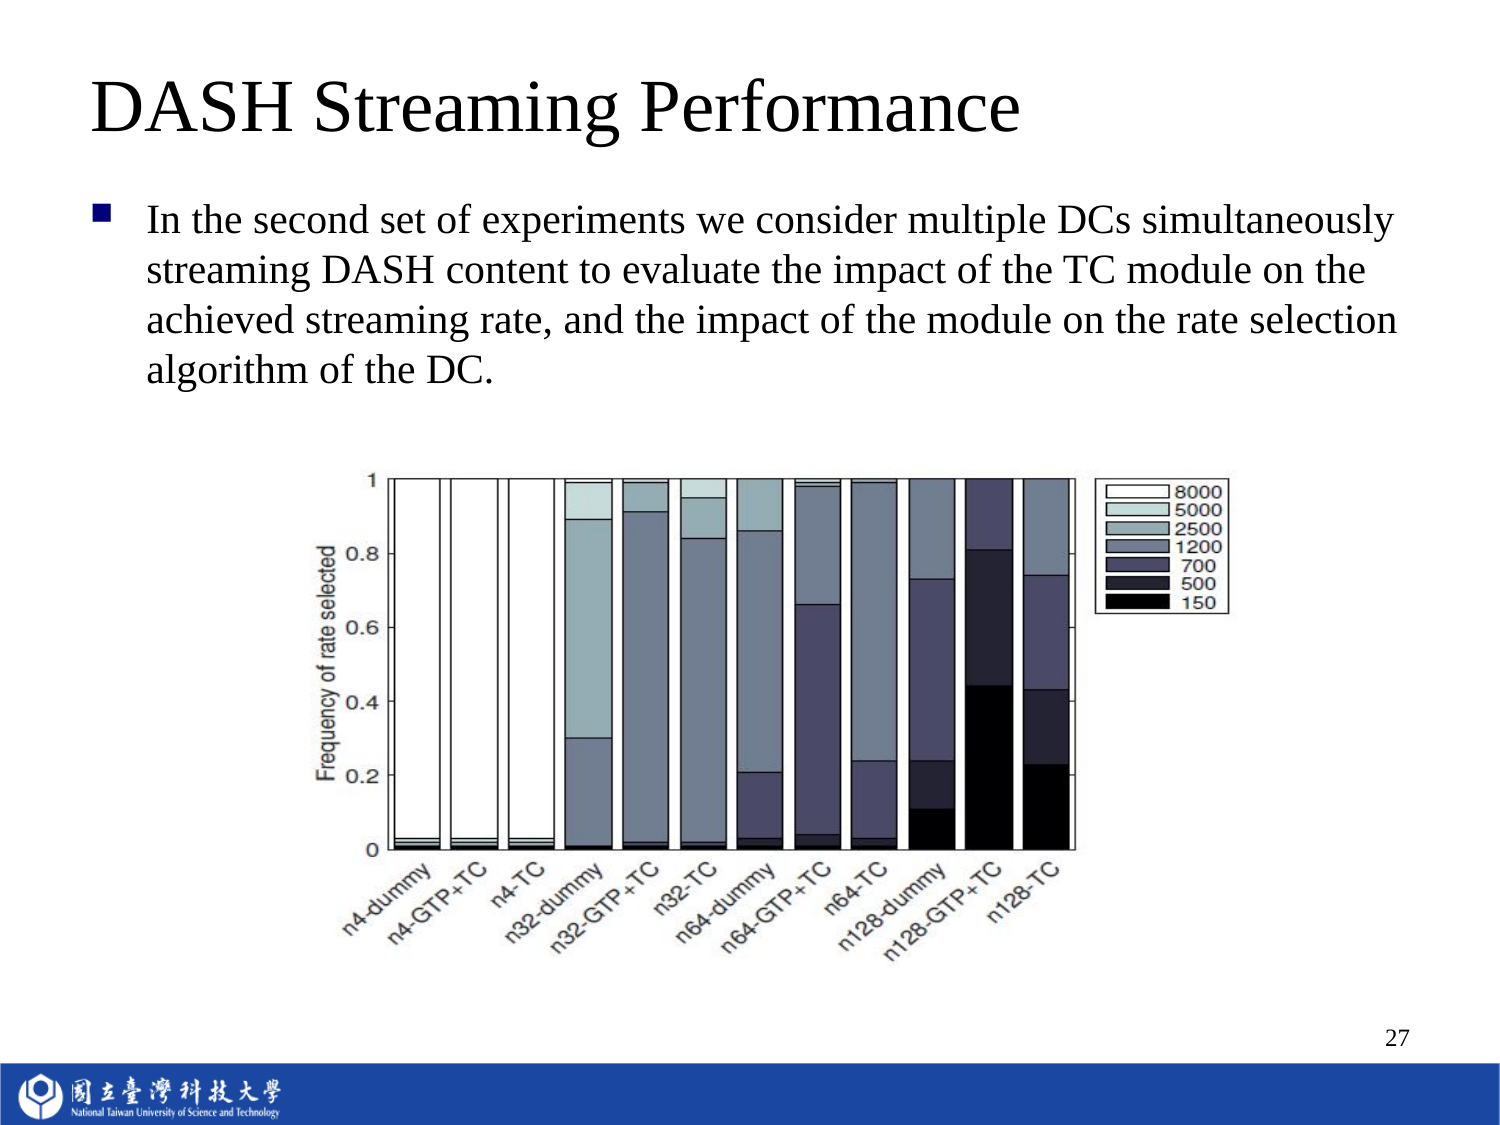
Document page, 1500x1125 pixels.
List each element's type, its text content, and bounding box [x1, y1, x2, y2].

picture [236, 449, 1264, 974]
slide_number 27 [1074, 1011, 1425, 1059]
list In the second set of experiments we consider multiple DCs simultaneously streaming DASH content to evaluate the impact of the TC module on the achieved streaming rate, and the impact of the module on the rate selection algorithm of the DC. [75, 184, 1471, 1000]
title DASH Streaming Performance [75, 42, 1425, 161]
picture [0, 1059, 1500, 1125]
